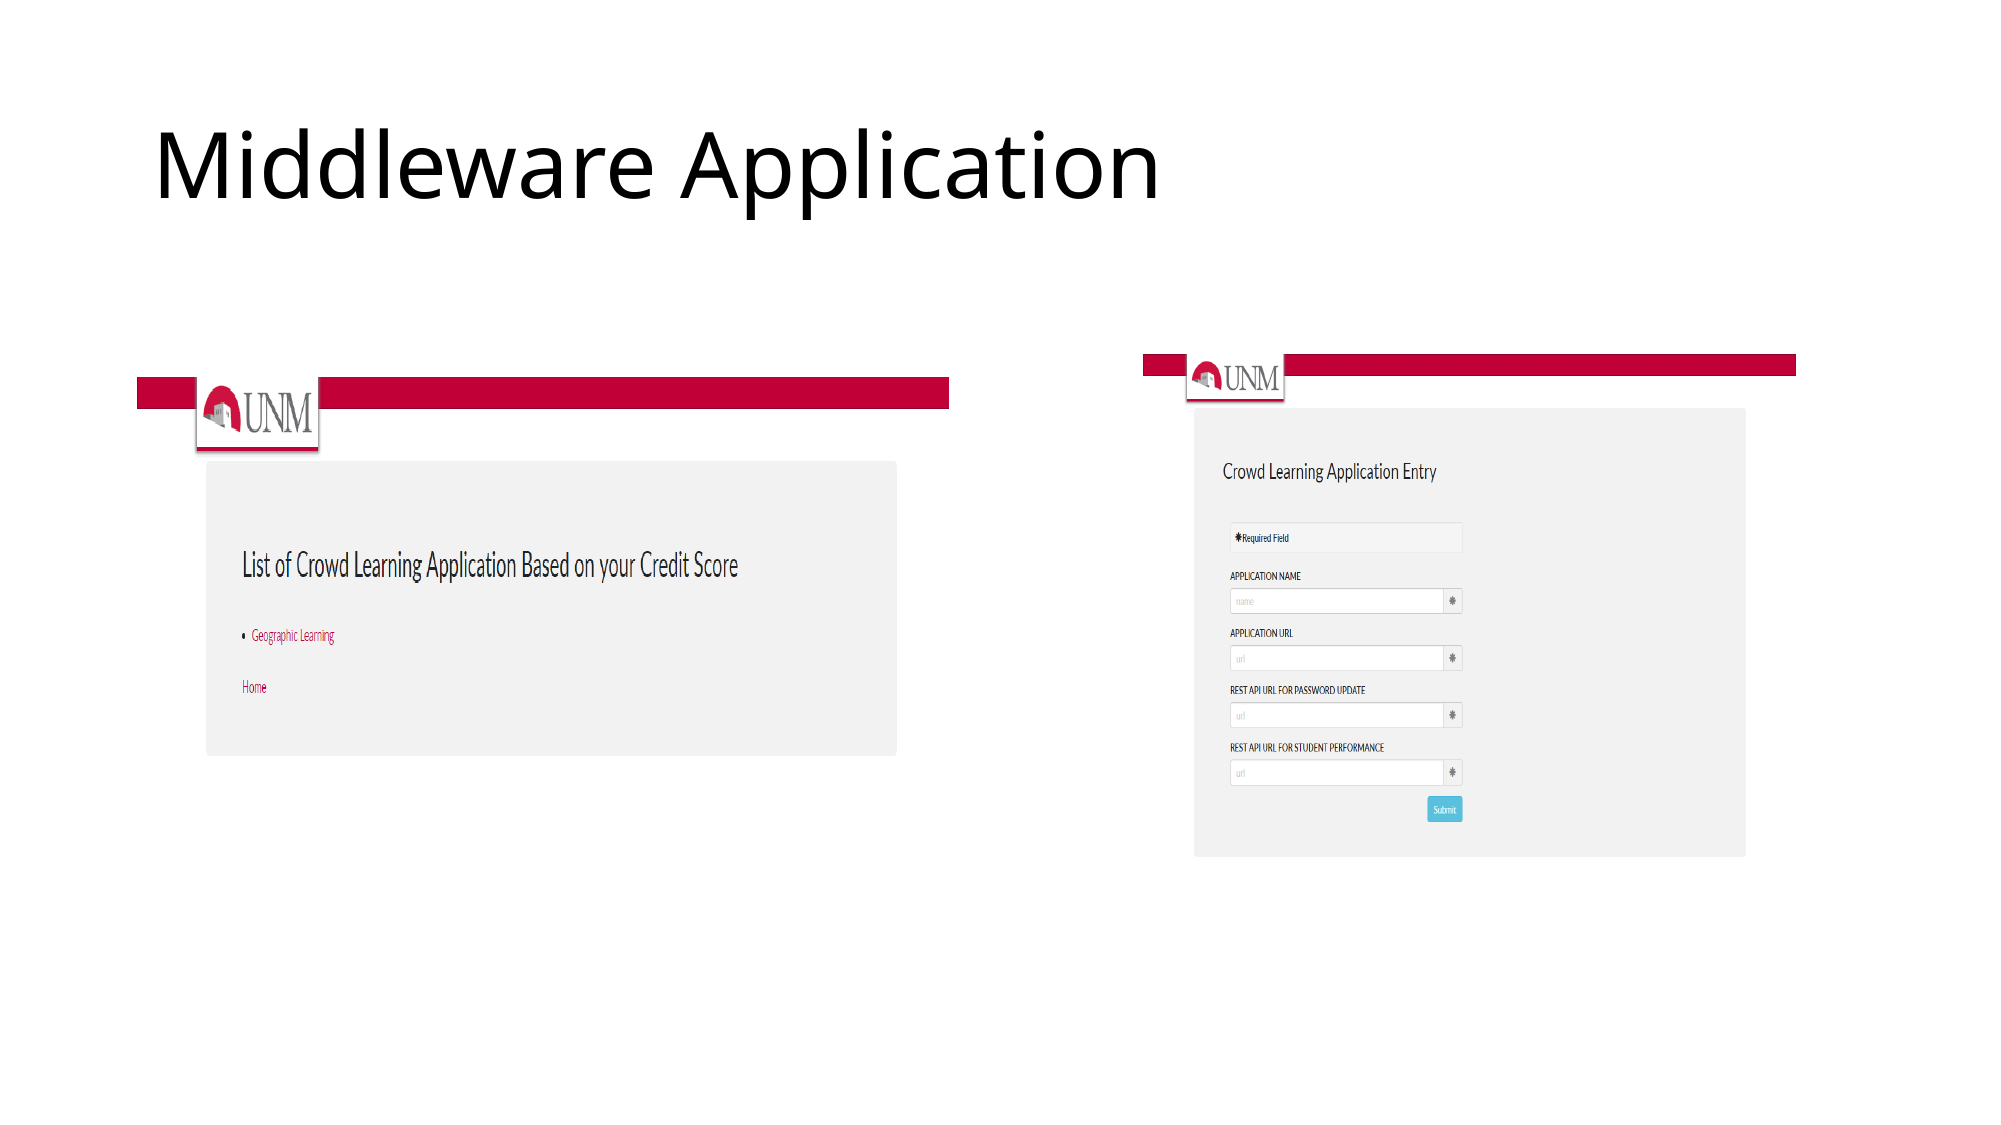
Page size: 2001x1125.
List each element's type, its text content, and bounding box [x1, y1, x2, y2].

title Middleware Application [137, 59, 1863, 278]
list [137, 377, 949, 788]
picture [1143, 354, 1796, 874]
